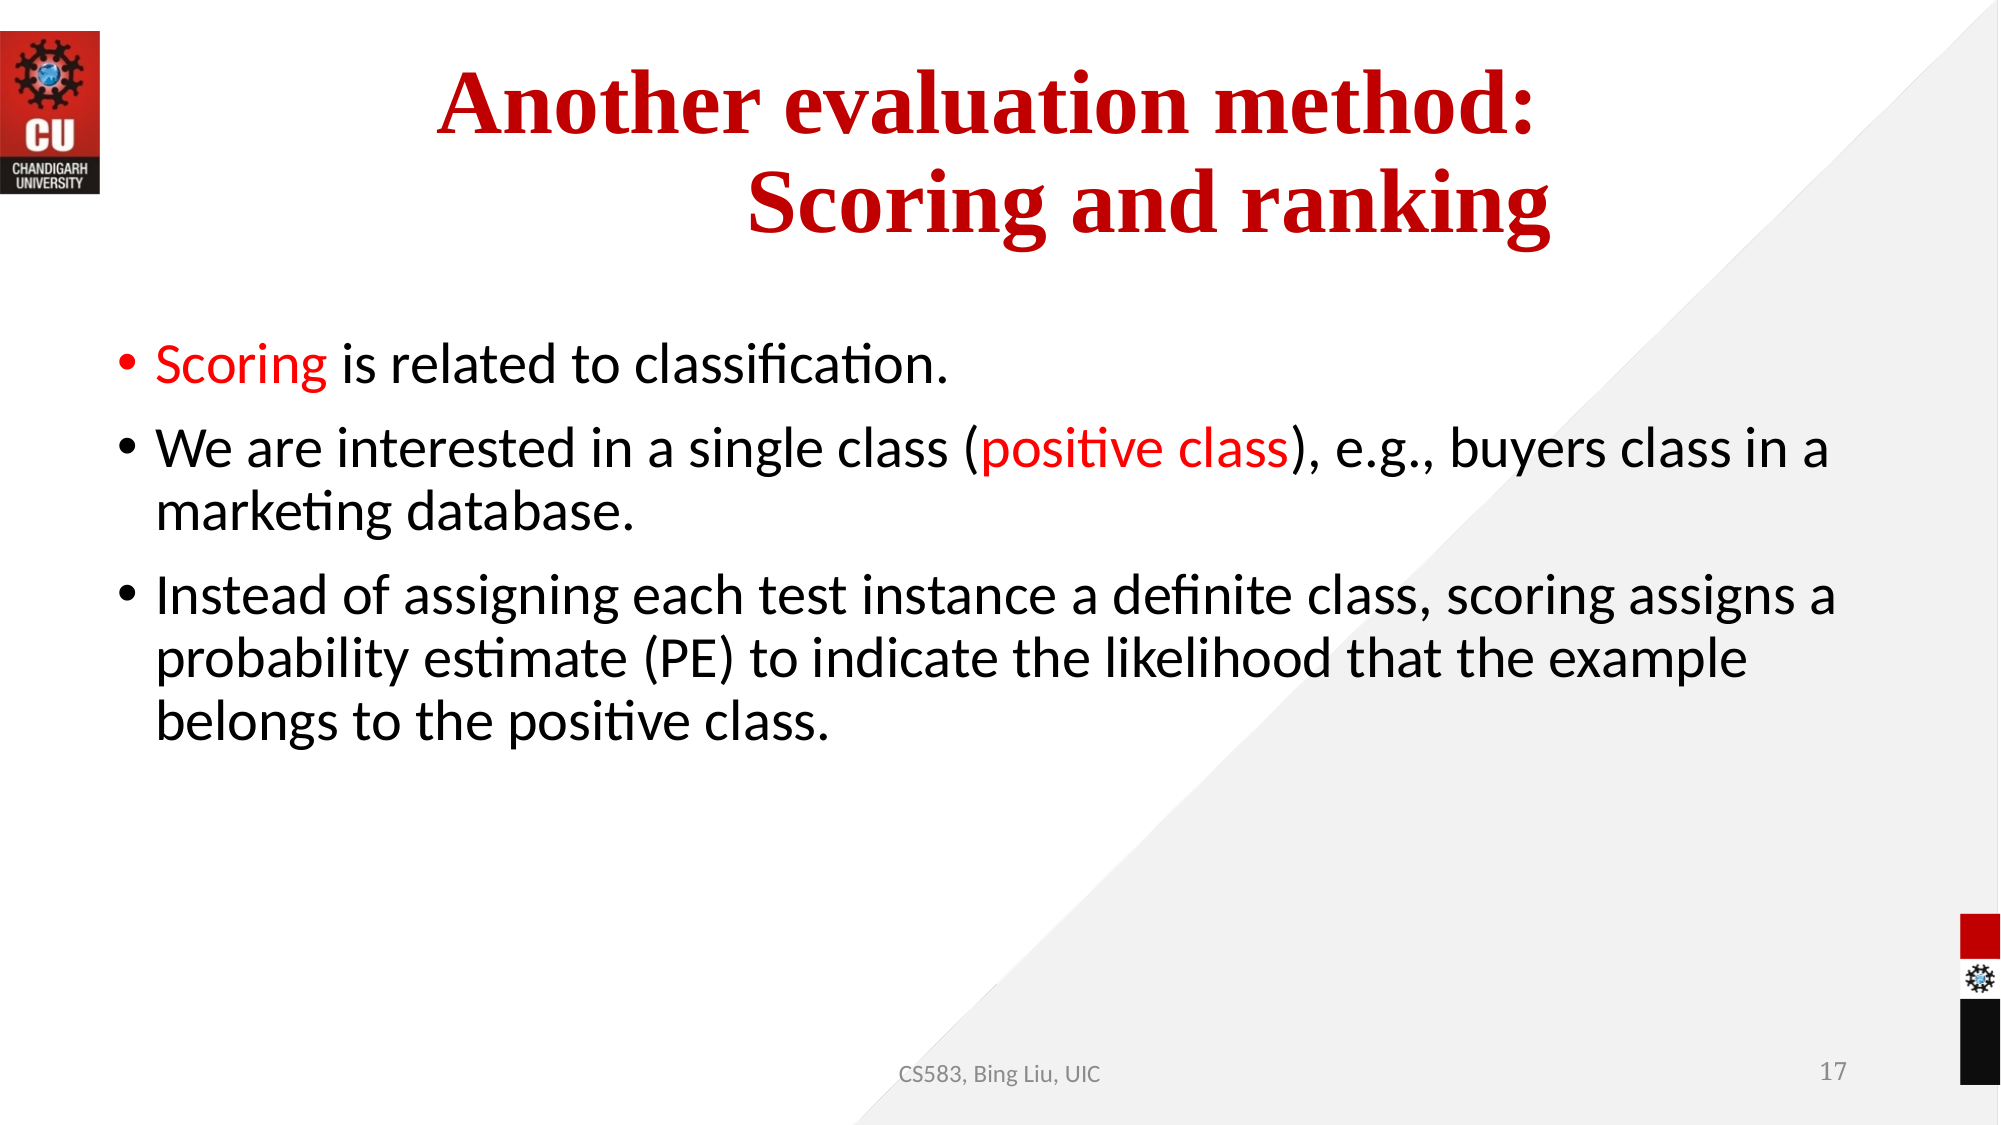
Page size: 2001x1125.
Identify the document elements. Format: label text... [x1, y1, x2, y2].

slide_number 17 [1412, 1042, 1863, 1103]
list Scoring is related to classification. We are interested in a single class (positive class), e.g., buyers class in a marketing database. Instead of assigning each test instance a definite class, scoring assigns a probability estimate (PE) to indicate the likelihood that the example belongs to the positive class. [102, 326, 1945, 1035]
footer CS583, Bing Liu, UIC [662, 1042, 1338, 1103]
title Another evaluation method: Scoring and ranking [99, 45, 1900, 262]
picture [0, 0, 2001, 1125]
